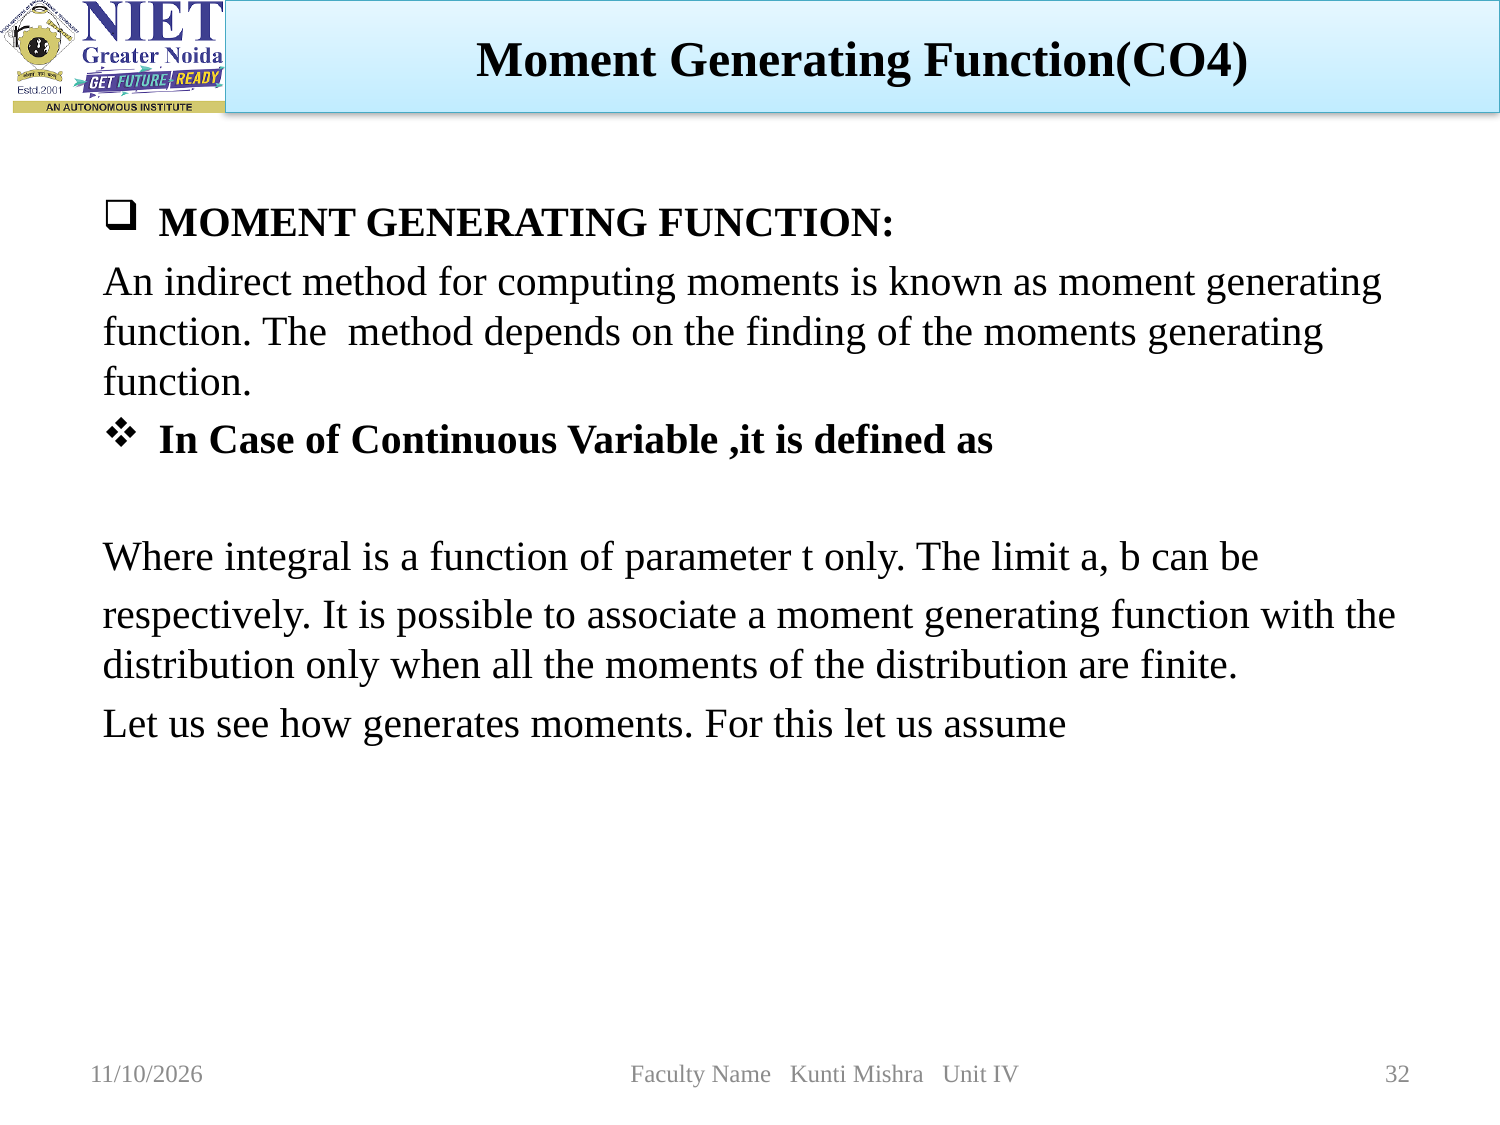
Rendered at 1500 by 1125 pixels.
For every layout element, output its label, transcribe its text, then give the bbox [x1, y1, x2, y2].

slide_number 32 [1074, 1042, 1425, 1103]
footer Faculty Name Kunti Mishra Unit IV [425, 1042, 1074, 1103]
text_box Moment Generating Function(CO4) [226, 0, 1500, 113]
picture [0, 0, 226, 113]
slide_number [75, 1042, 425, 1103]
